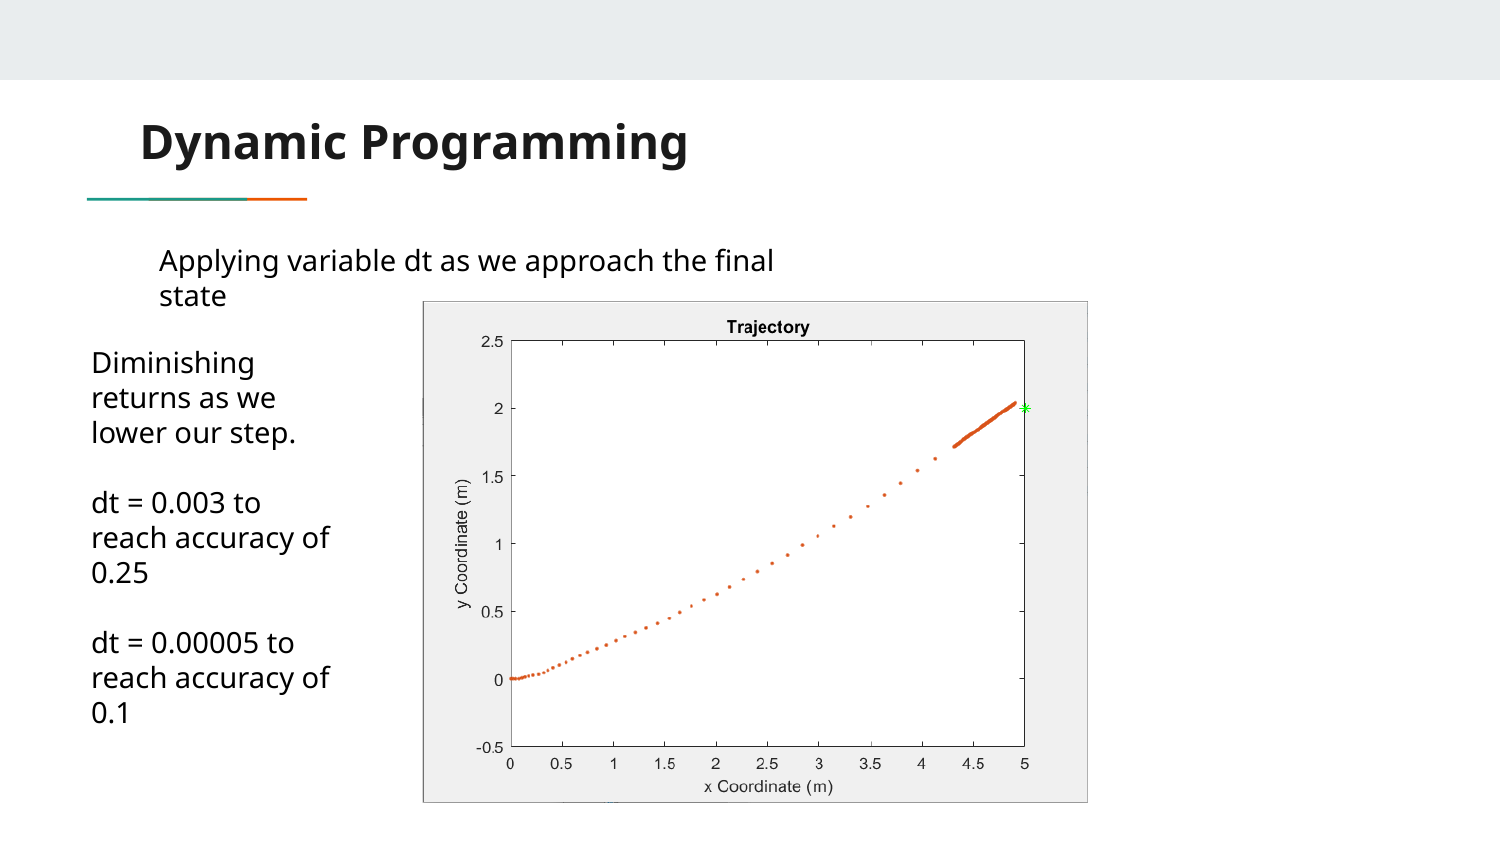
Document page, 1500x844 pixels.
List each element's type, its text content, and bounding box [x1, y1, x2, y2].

text_box Applying variable dt as we approach the final state [144, 227, 821, 328]
text_box Diminishing returns as we lower our step. dt = 0.003 to reach accuracy of 0.25 dt = 0.00005 to reach accuracy of 0.1 [76, 329, 351, 744]
picture [421, 301, 1088, 803]
title Dynamic Programming [124, 96, 1386, 185]
